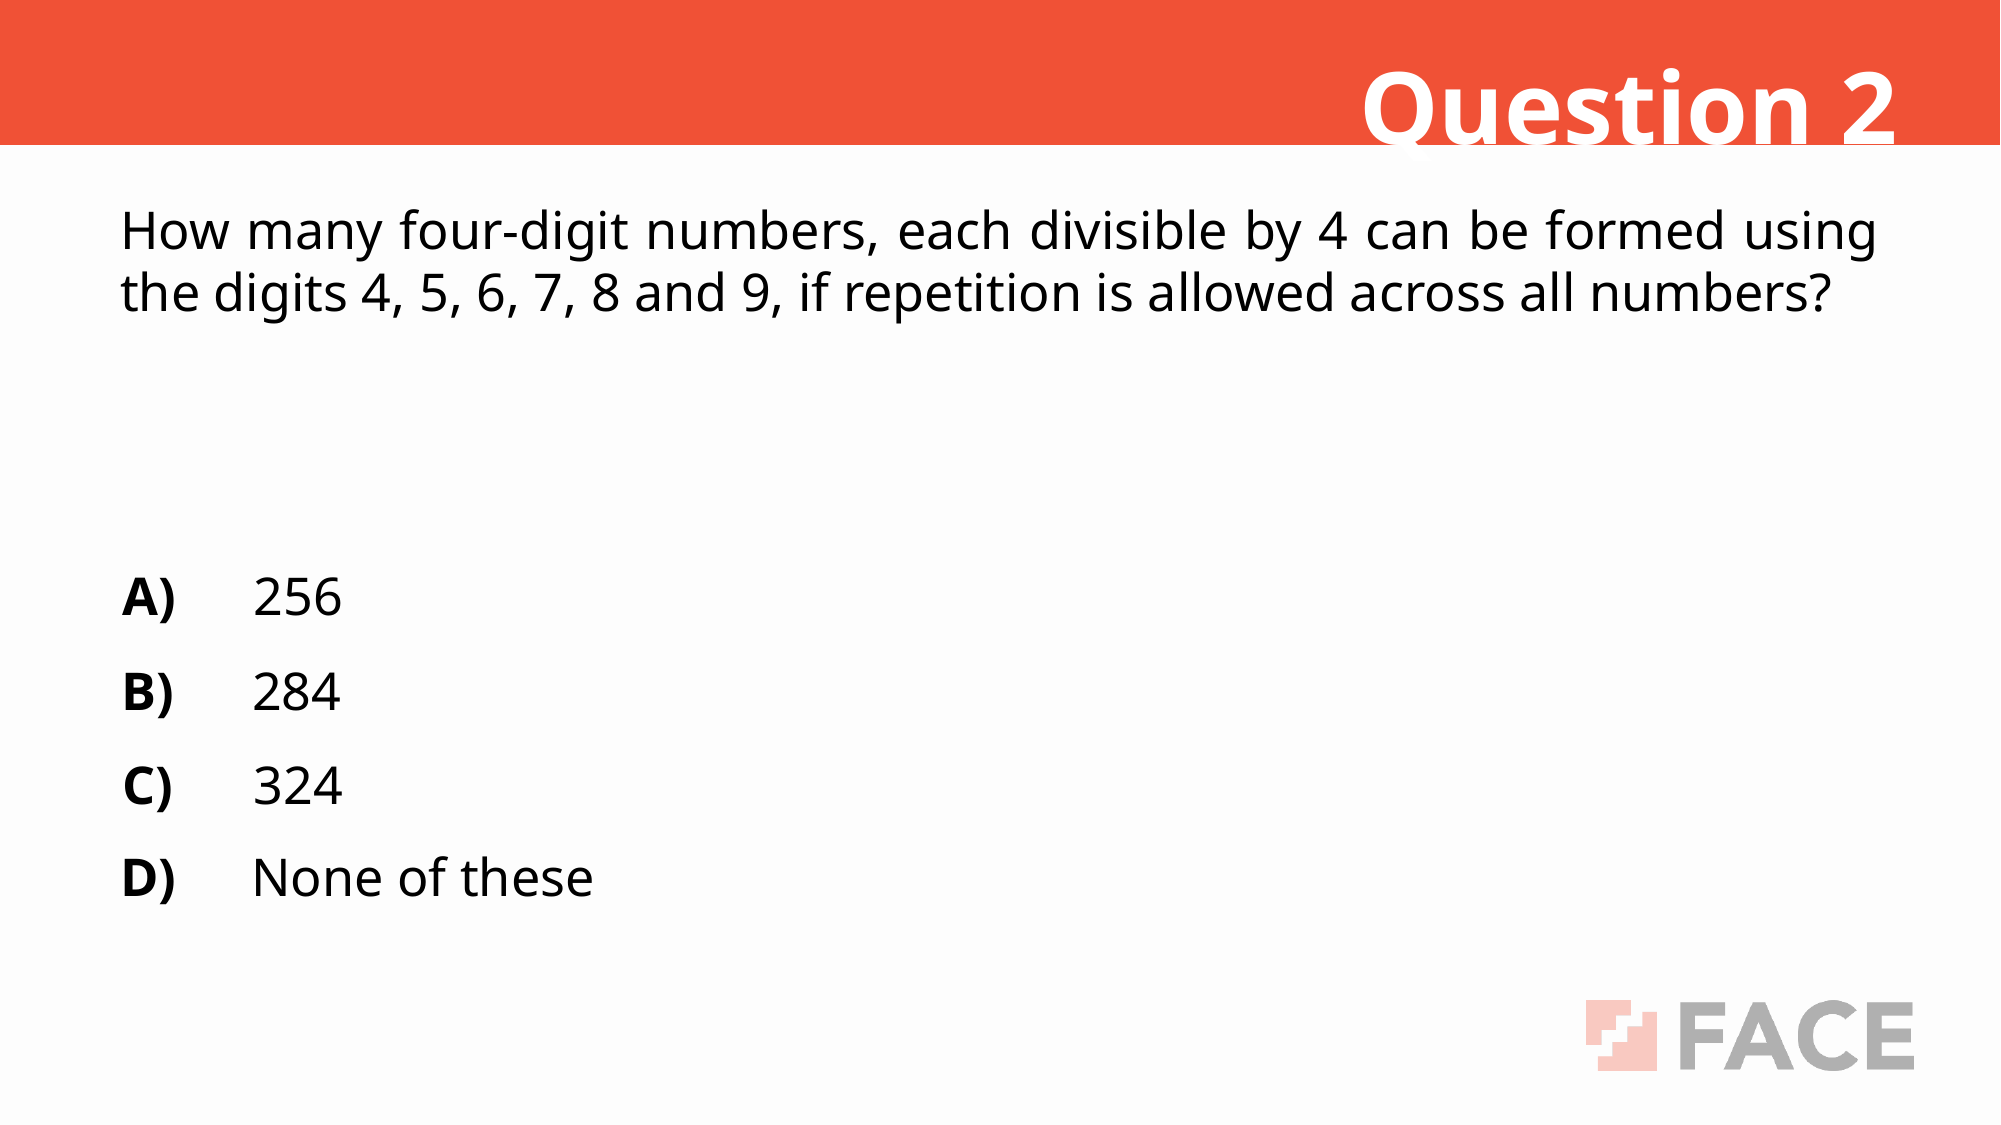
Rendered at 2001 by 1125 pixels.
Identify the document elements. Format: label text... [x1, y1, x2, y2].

text_box D) [105, 806, 220, 915]
text_box None of these [236, 806, 1893, 915]
text_box 284 [237, 619, 1894, 728]
text_box Question 2 [638, 37, 1914, 173]
text_box [0, 0, 2000, 147]
text_box C) [107, 713, 223, 823]
text_box A) [107, 525, 223, 634]
text_box 256 [238, 525, 1896, 634]
picture [1586, 1000, 1914, 1072]
text_box B) [106, 619, 221, 728]
text_box How many four-digit numbers, each divisible by 4 can be formed using the digits 4, 5, 6, 7, 8 and 9, if repetition is allowed across all numbers? [105, 189, 1895, 330]
text_box 324 [238, 713, 1896, 823]
